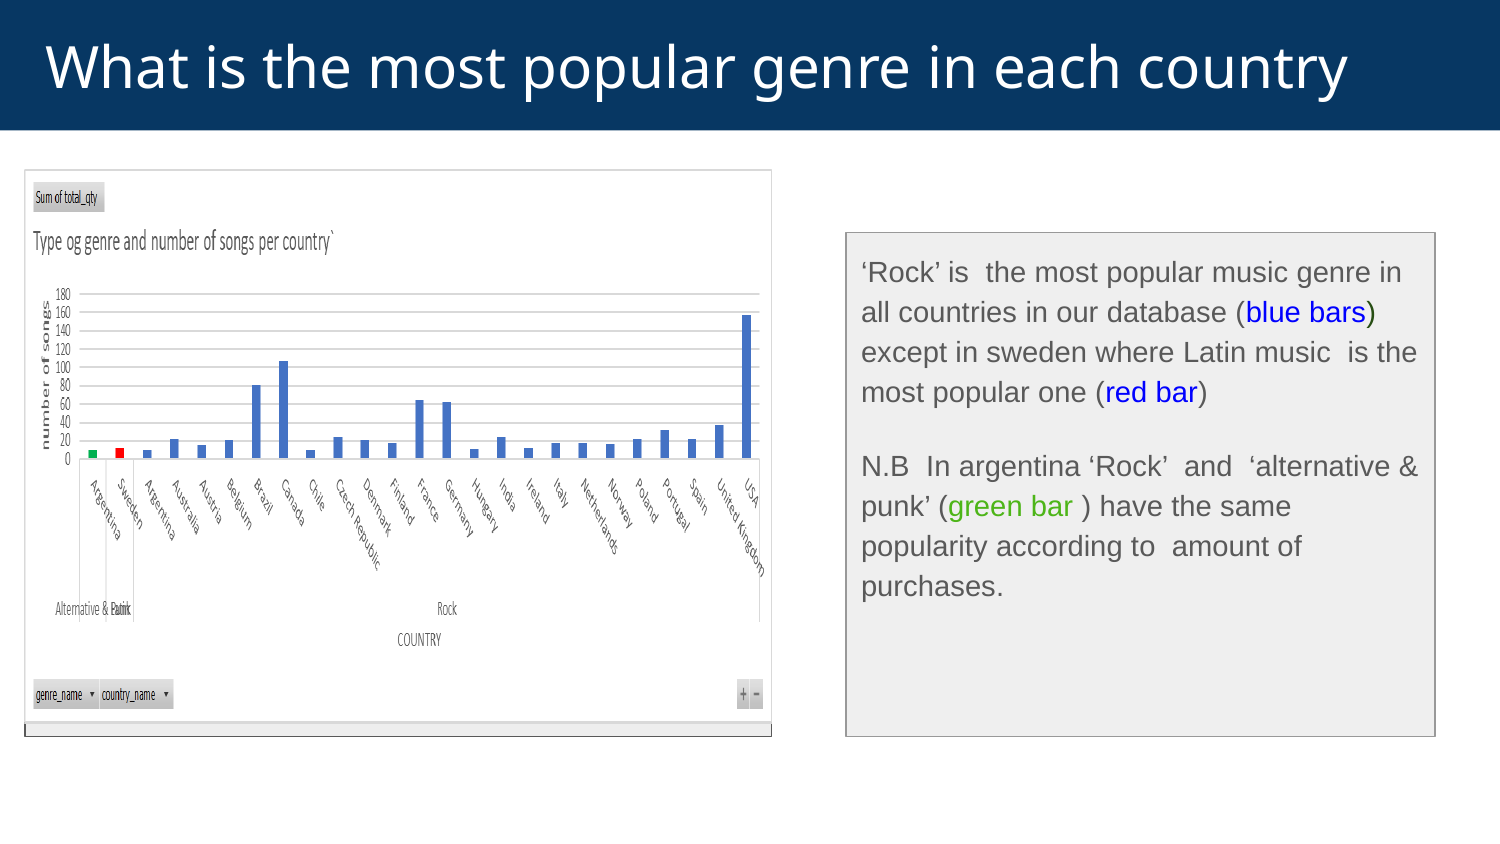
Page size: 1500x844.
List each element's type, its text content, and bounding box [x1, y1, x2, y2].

list ‘Rock’ is the most popular music genre in all countries in our database (blue bars) except in sweden where Latin music is the most popular one (red bar) N.B In argentina ‘Rock’ and ‘alternative & punk’ (green bar ) have the same popularity according to amount of purchases. [846, 232, 1436, 737]
picture [24, 169, 772, 724]
text_box <visualization> [24, 732, 772, 737]
title What is the most popular genre in each country [0, 0, 1500, 131]
